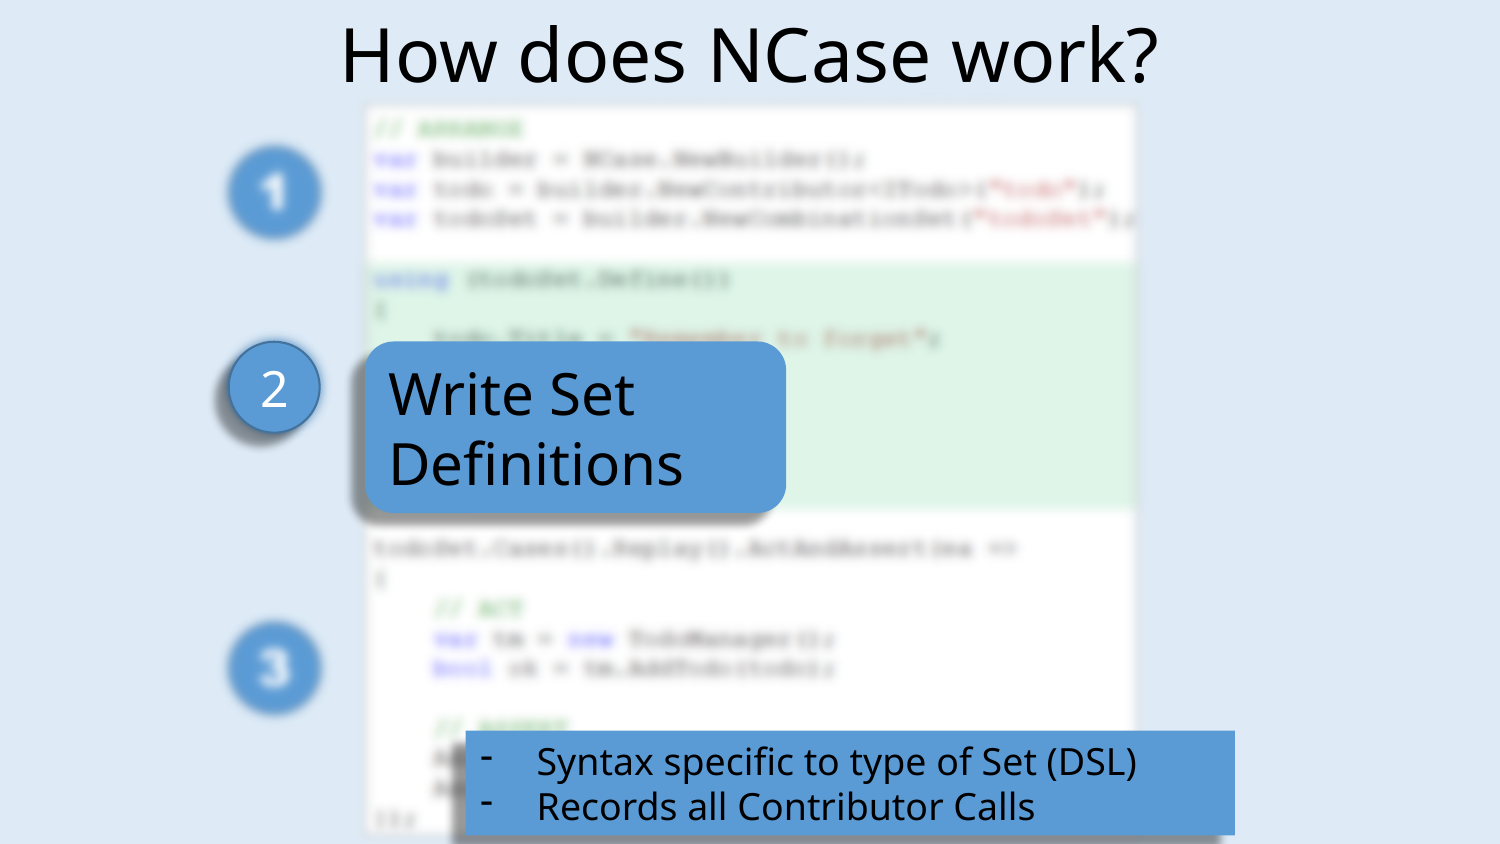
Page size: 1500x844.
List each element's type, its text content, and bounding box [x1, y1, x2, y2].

text_box How does NCase work? [0, 0, 1500, 105]
text_box Write Set Definitions [365, 341, 787, 514]
text_box Syntax specific to type of Set (DSL) Records all Contributor Calls [465, 730, 1235, 836]
text_box 2 [227, 340, 321, 434]
picture [0, 105, 1500, 844]
